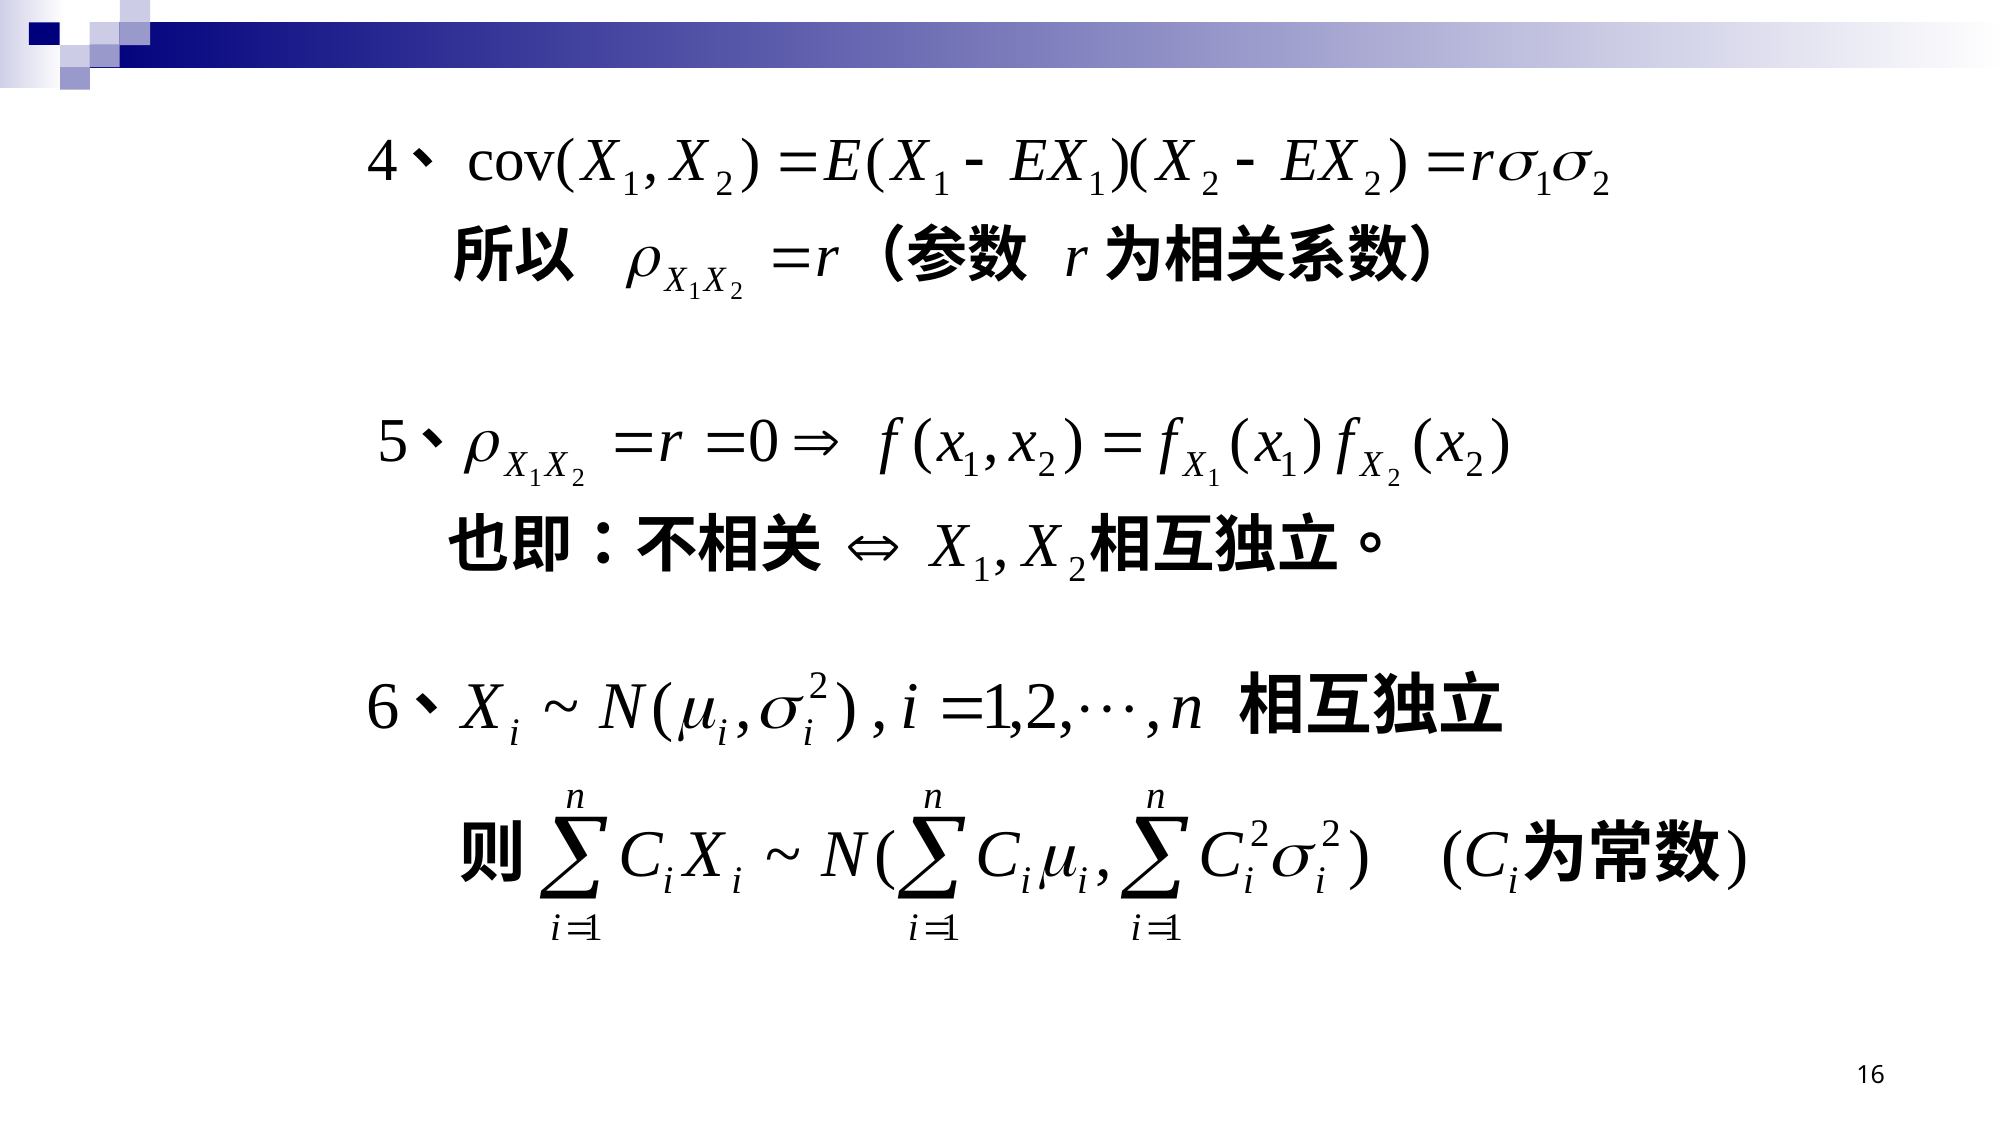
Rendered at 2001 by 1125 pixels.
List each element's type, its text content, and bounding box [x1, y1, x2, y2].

slide_number 16 [1433, 1025, 1900, 1100]
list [358, 119, 1621, 314]
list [369, 398, 1523, 597]
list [356, 654, 1760, 956]
